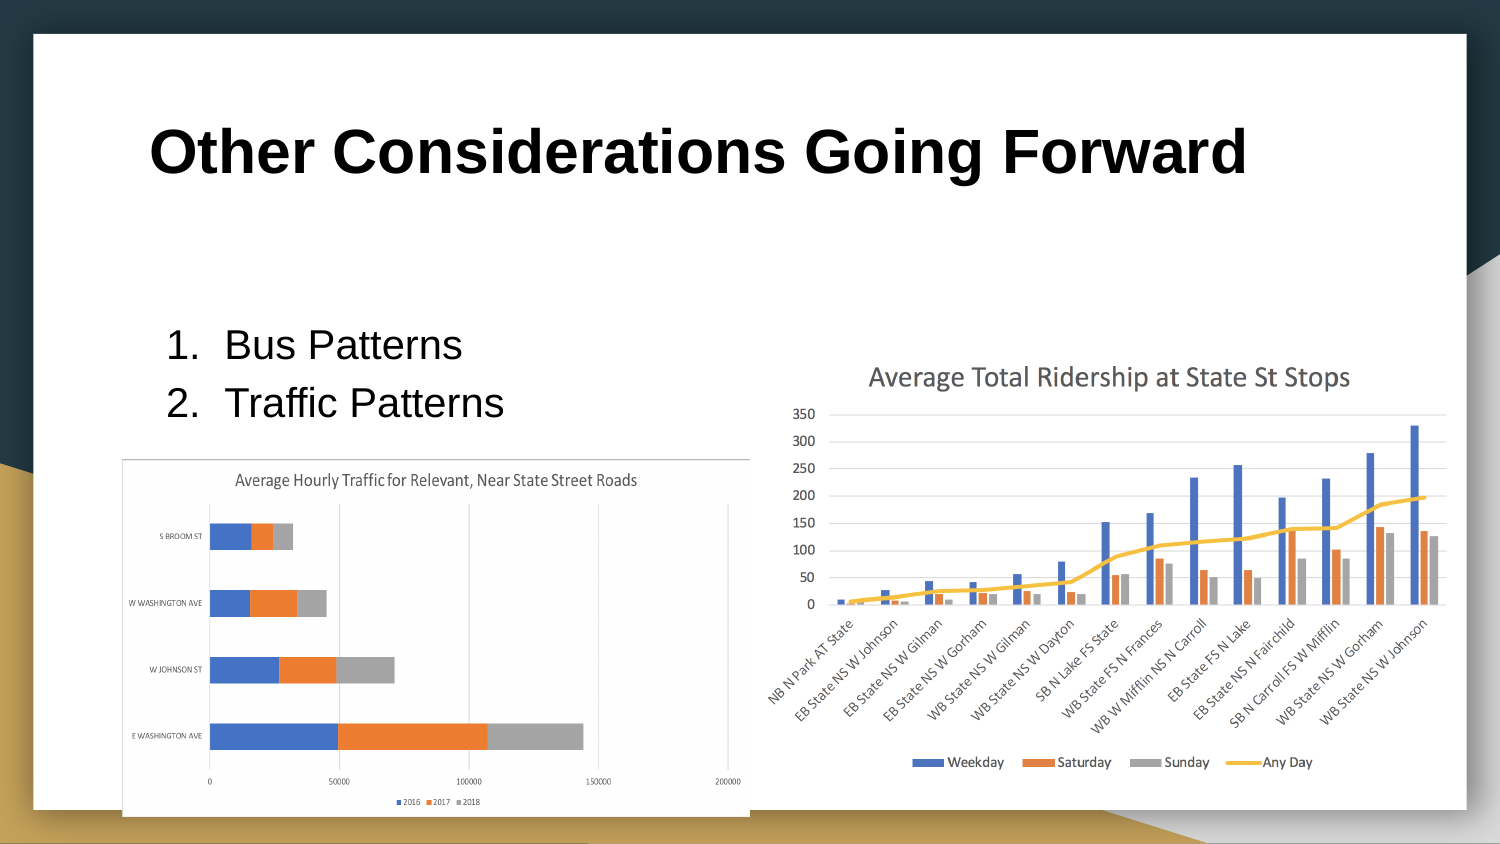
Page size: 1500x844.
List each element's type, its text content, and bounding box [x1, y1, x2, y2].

list Bus Patterns Traffic Patterns [134, 295, 1366, 459]
title Other Considerations Going Forward [134, 96, 1366, 253]
picture [121, 459, 751, 817]
picture [756, 349, 1464, 784]
